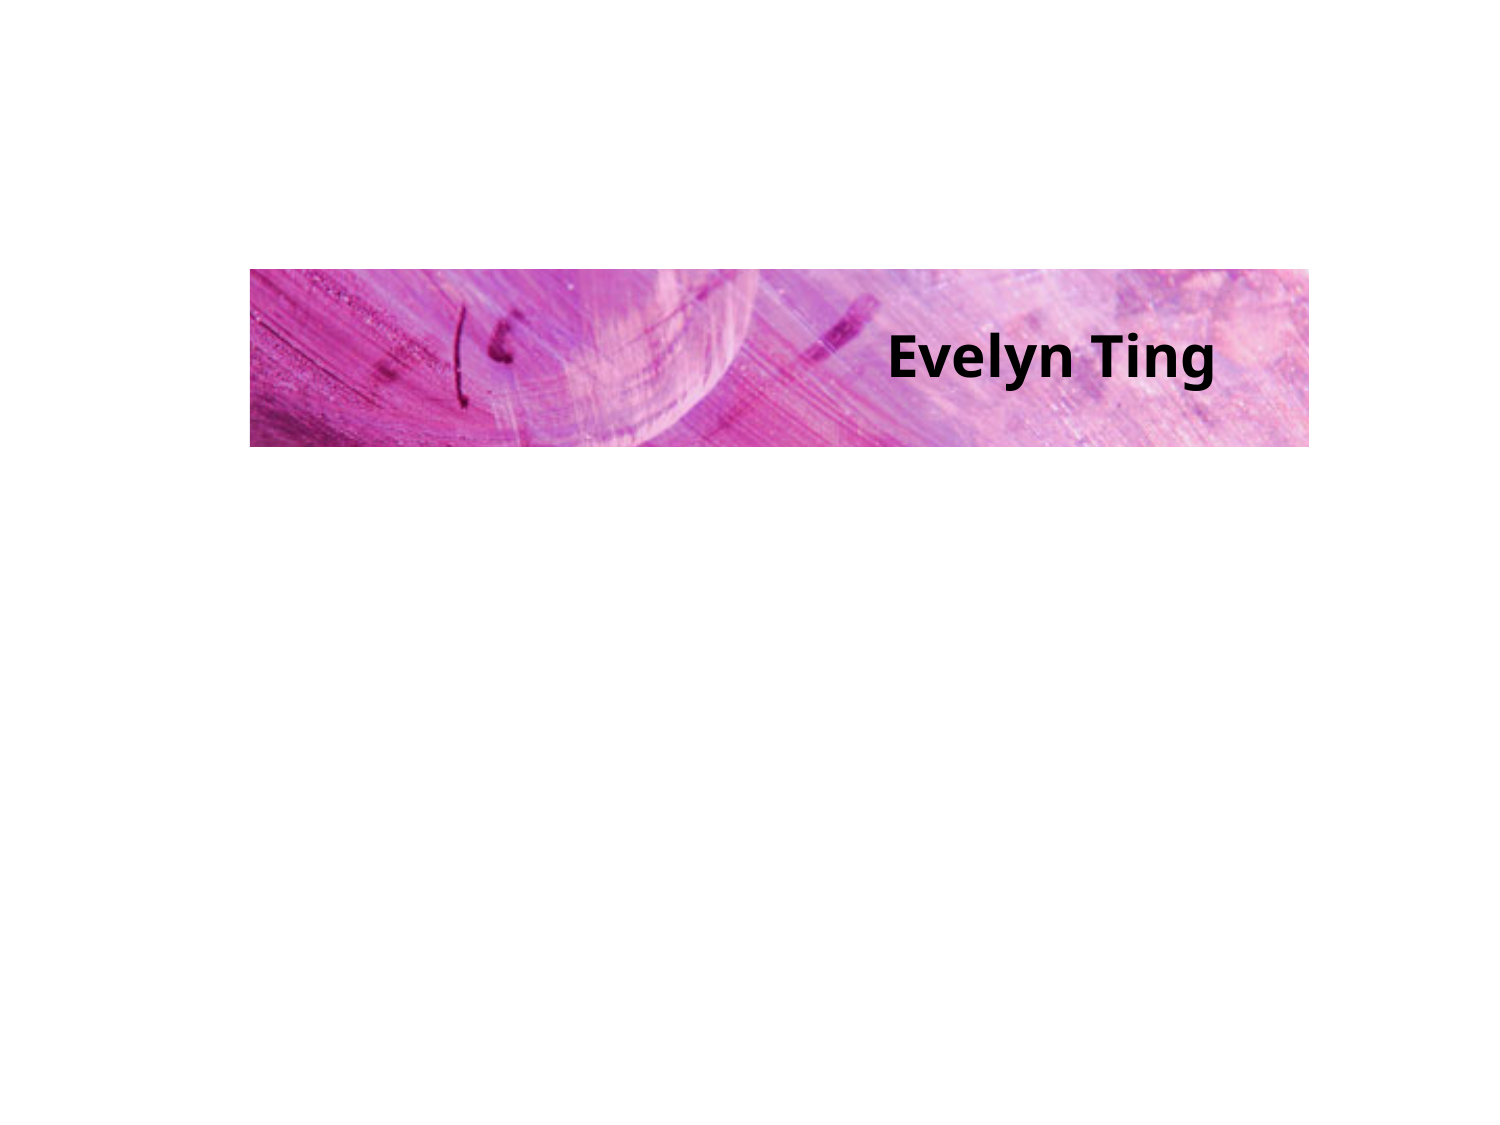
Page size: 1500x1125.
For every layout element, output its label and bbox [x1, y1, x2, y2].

text_box [249, 268, 1310, 447]
